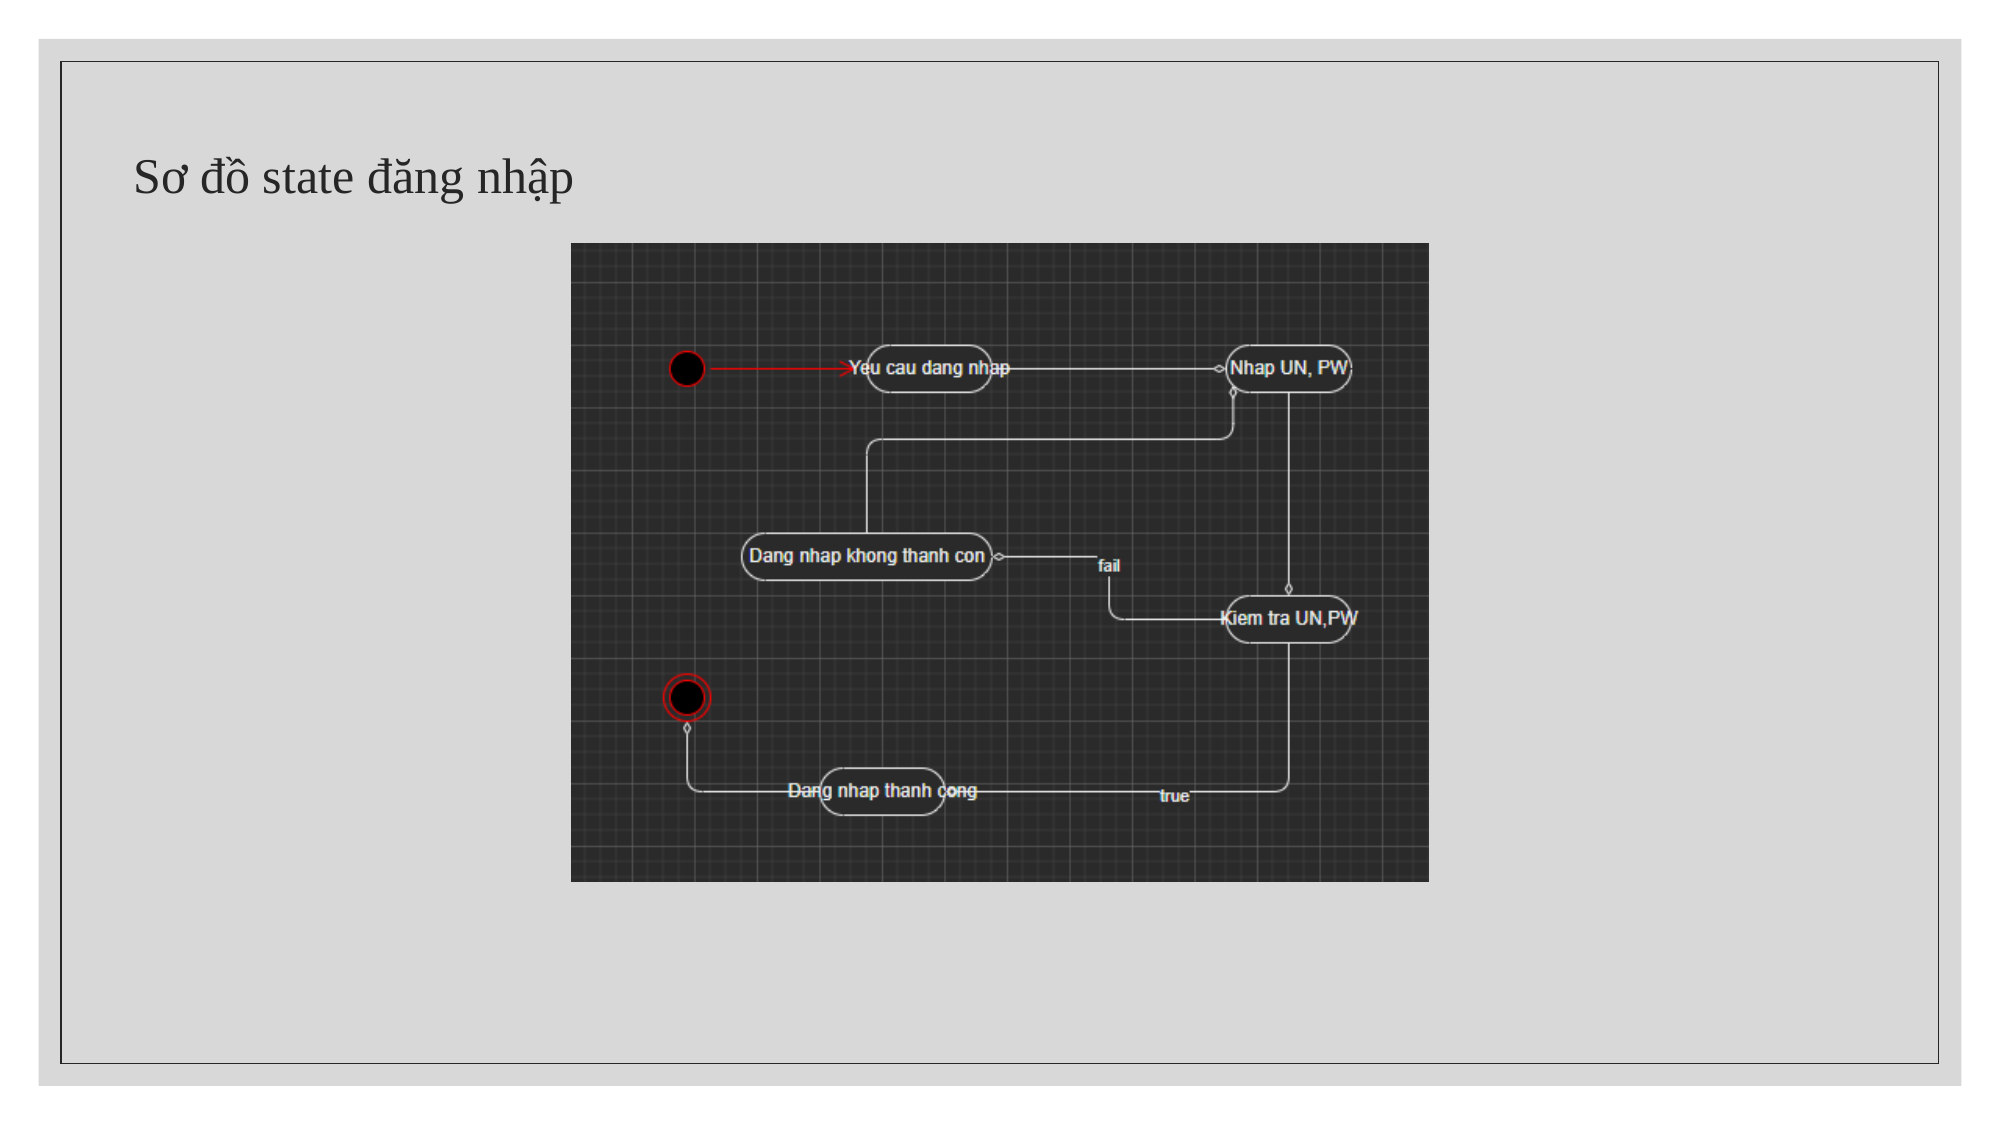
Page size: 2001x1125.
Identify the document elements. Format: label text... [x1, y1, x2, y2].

picture [571, 243, 1429, 882]
title Sơ đồ state đăng nhập [118, 82, 1544, 273]
